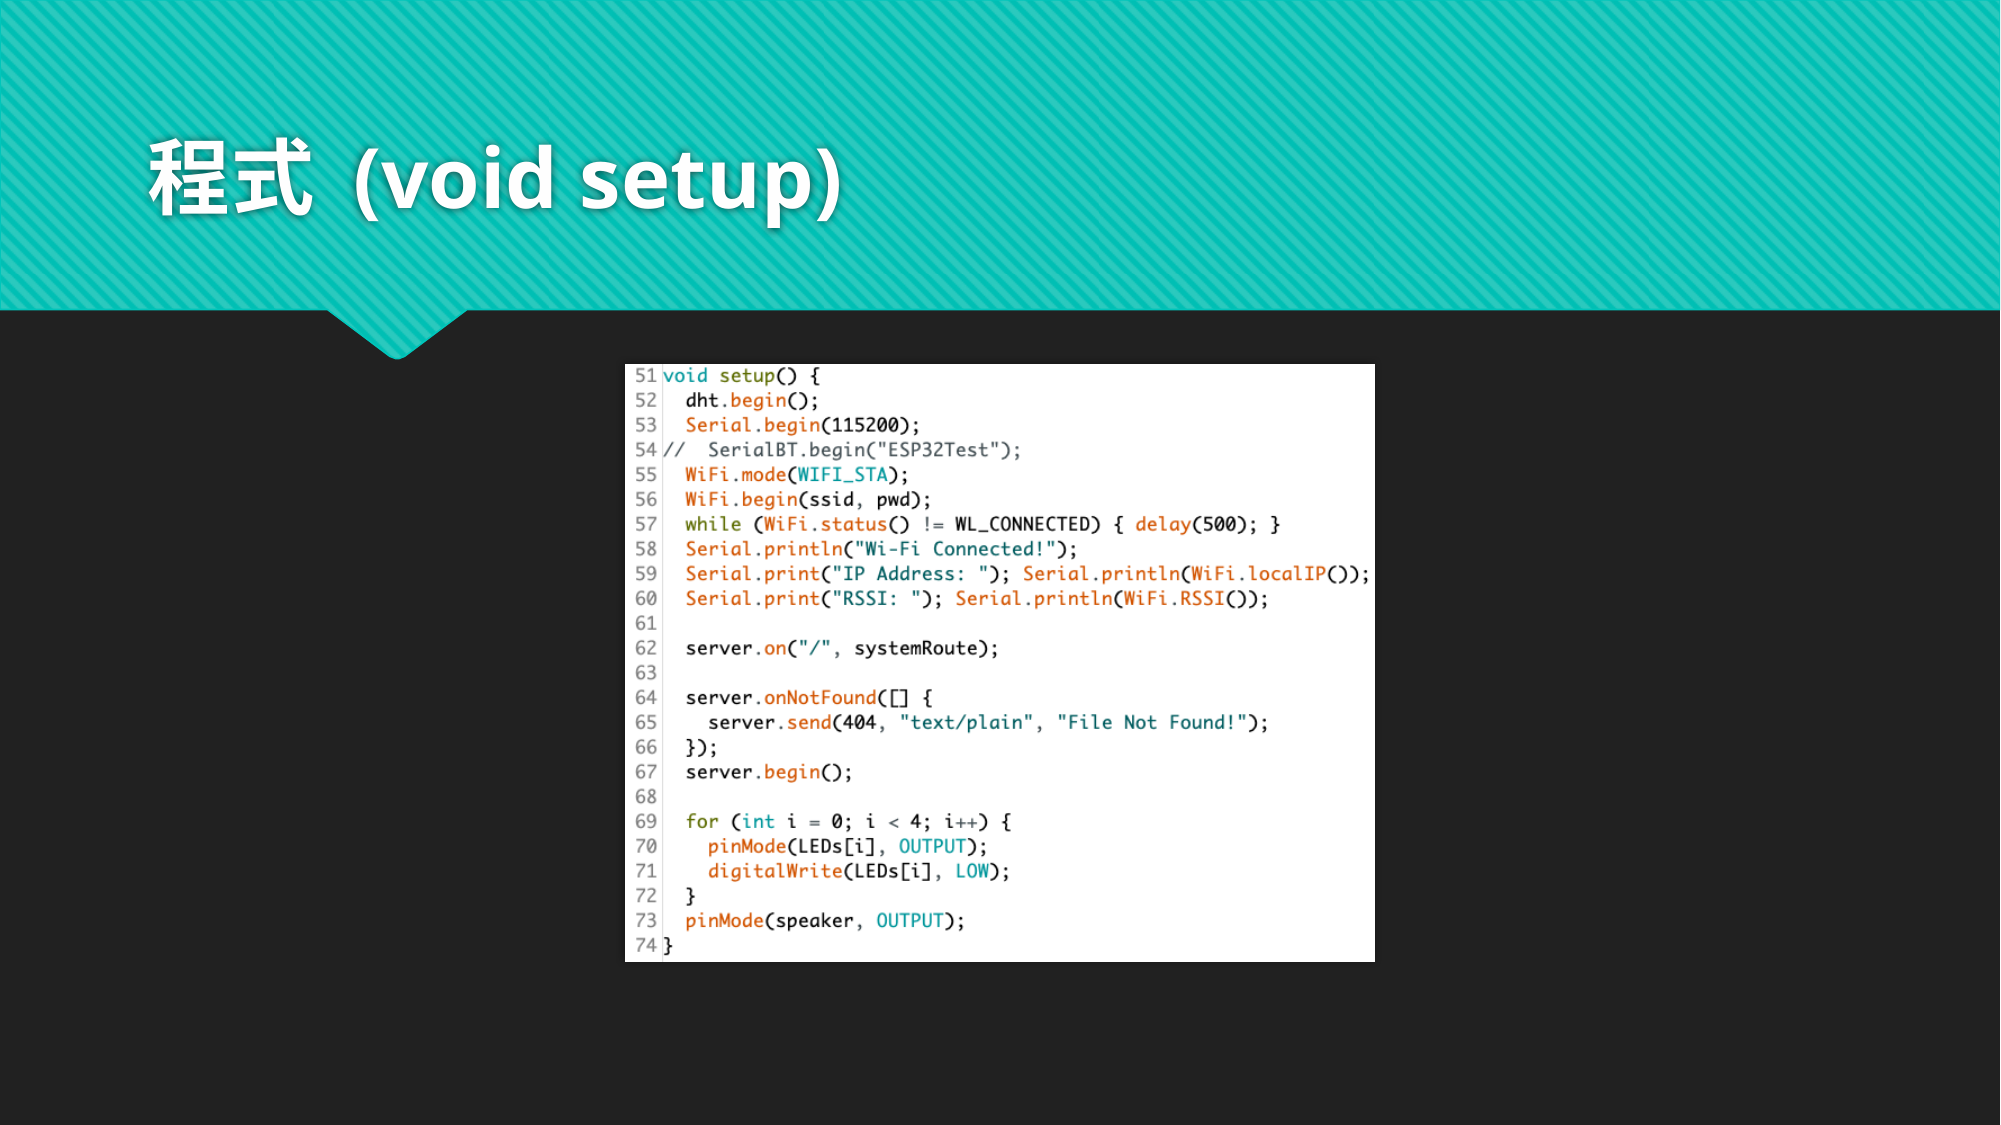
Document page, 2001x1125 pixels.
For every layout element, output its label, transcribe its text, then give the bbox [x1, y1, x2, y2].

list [624, 364, 1375, 962]
title 程式 (void setup) [132, 73, 1868, 233]
